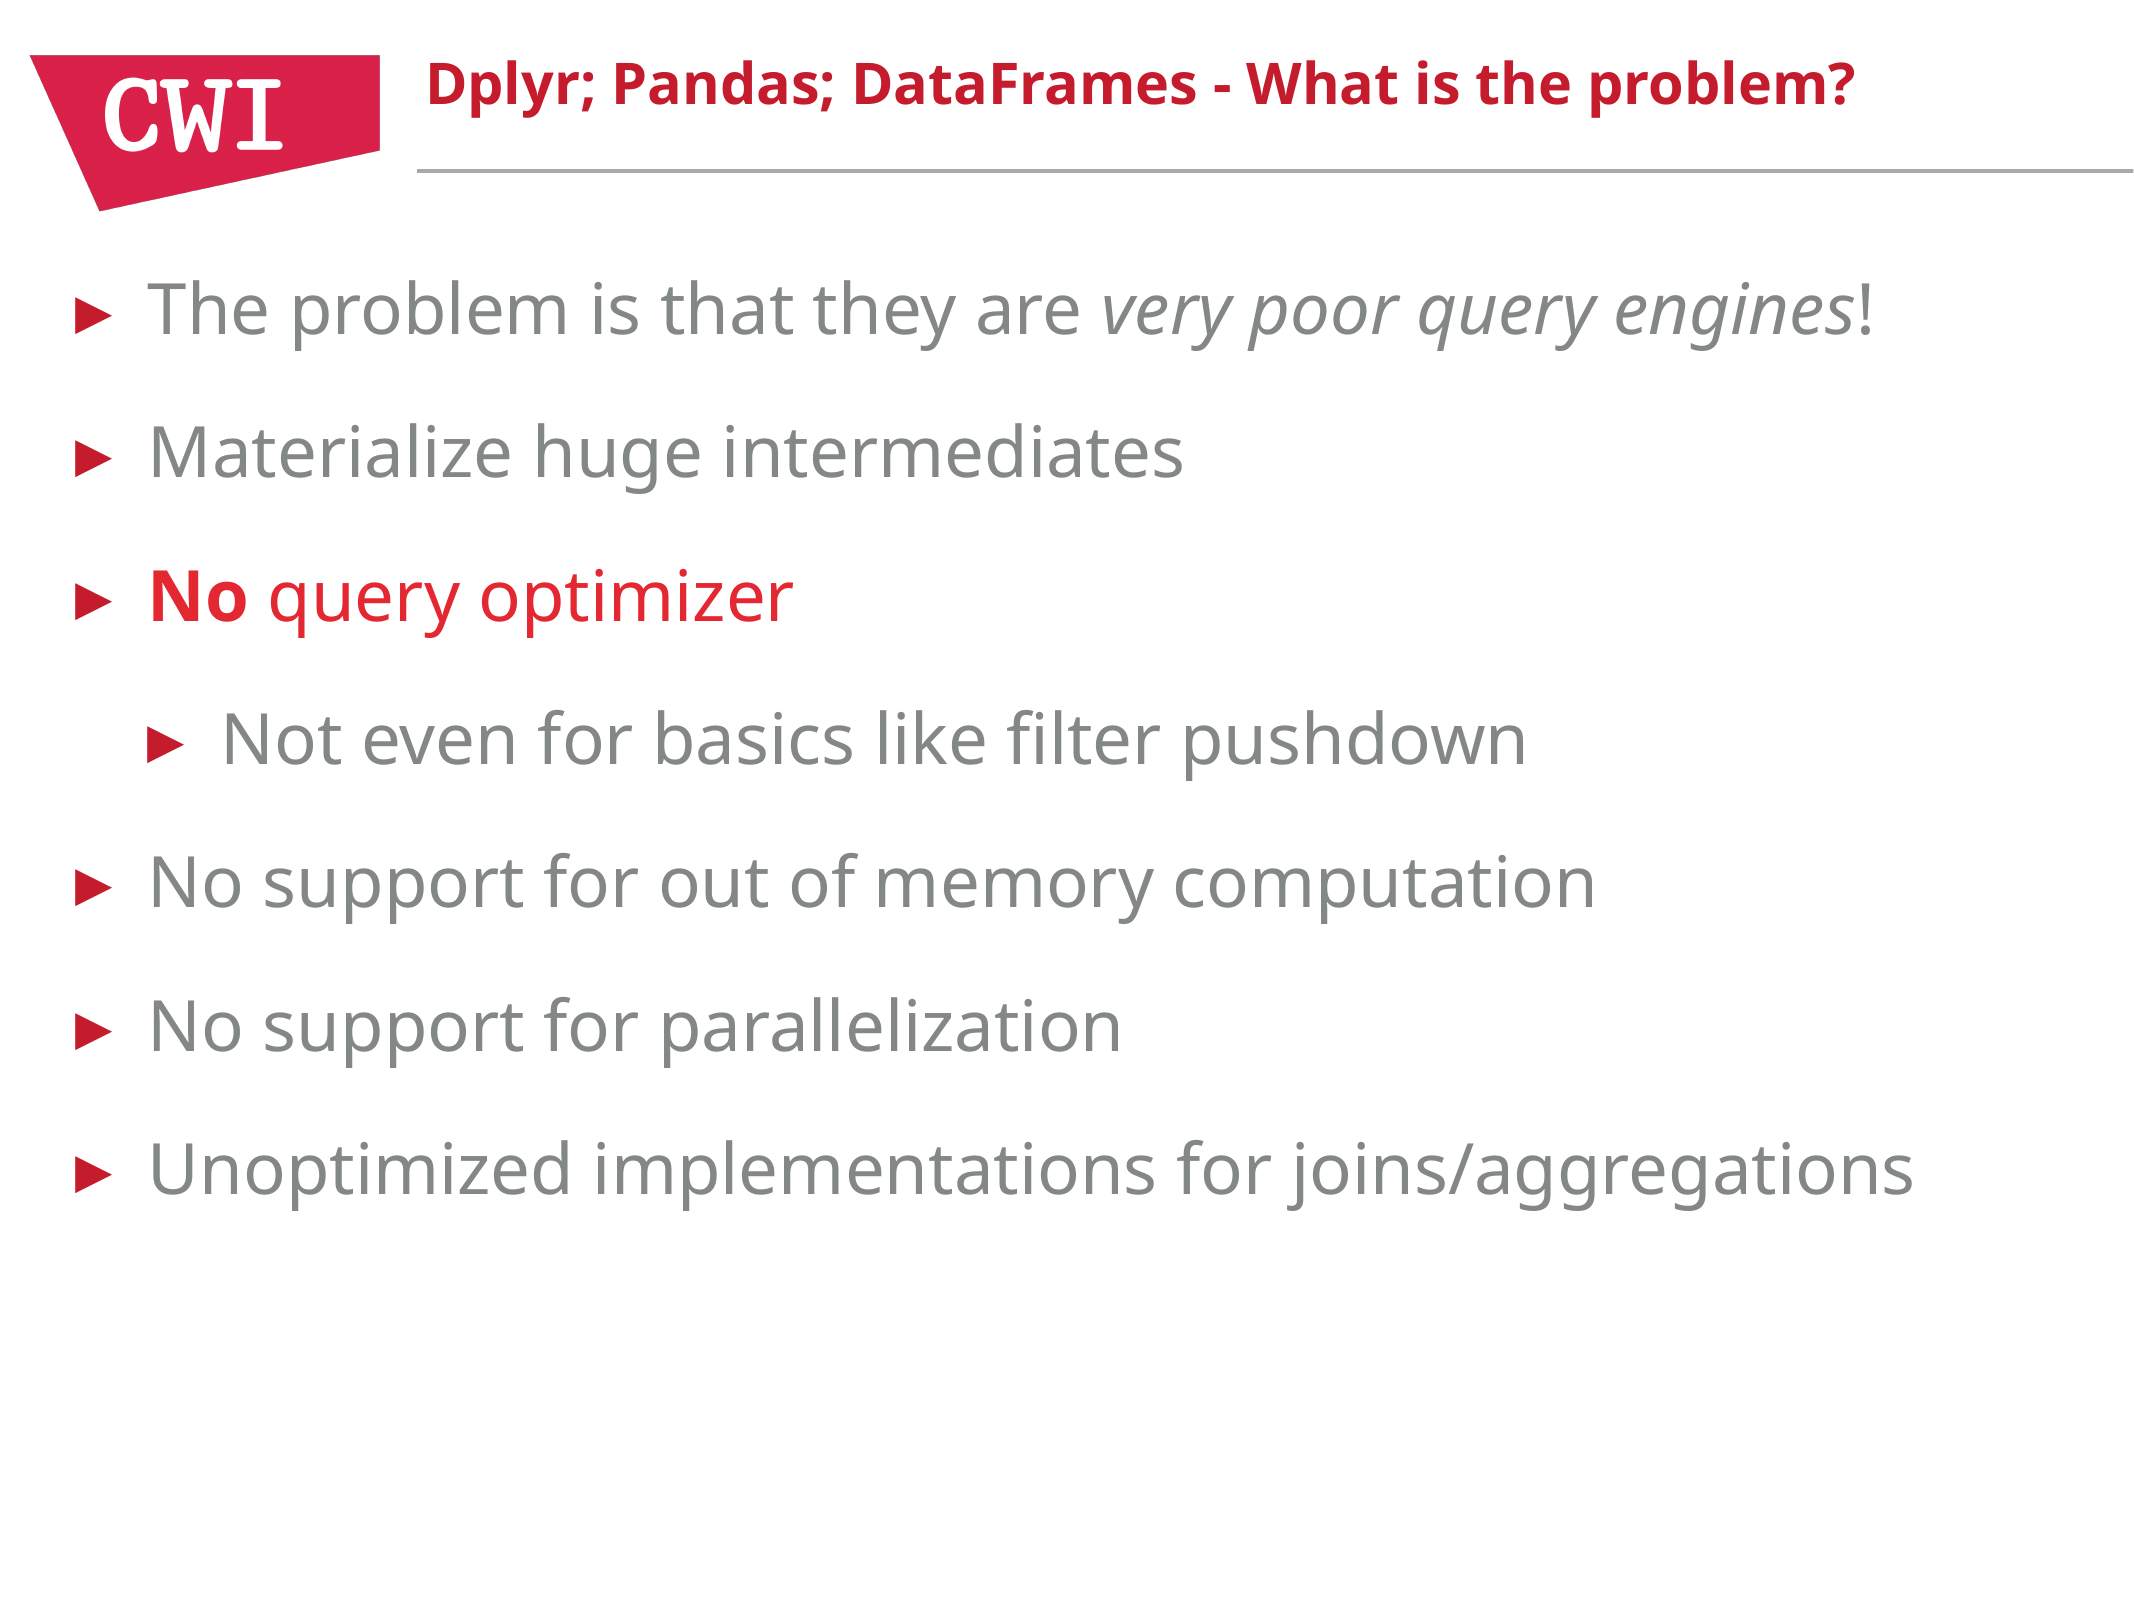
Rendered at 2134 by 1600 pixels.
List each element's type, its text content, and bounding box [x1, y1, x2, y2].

title Dplyr; Pandas; DataFrames - What is the problem? [416, 51, 2082, 171]
picture [0, 15, 419, 246]
list The problem is that they are very poor query engines! Materialize huge intermediates No query optimizer Not even for basics like filter pushdown No support for out of memory computation No support for parallelization Unoptimized implementations for joins/aggregations [66, 254, 2068, 1521]
